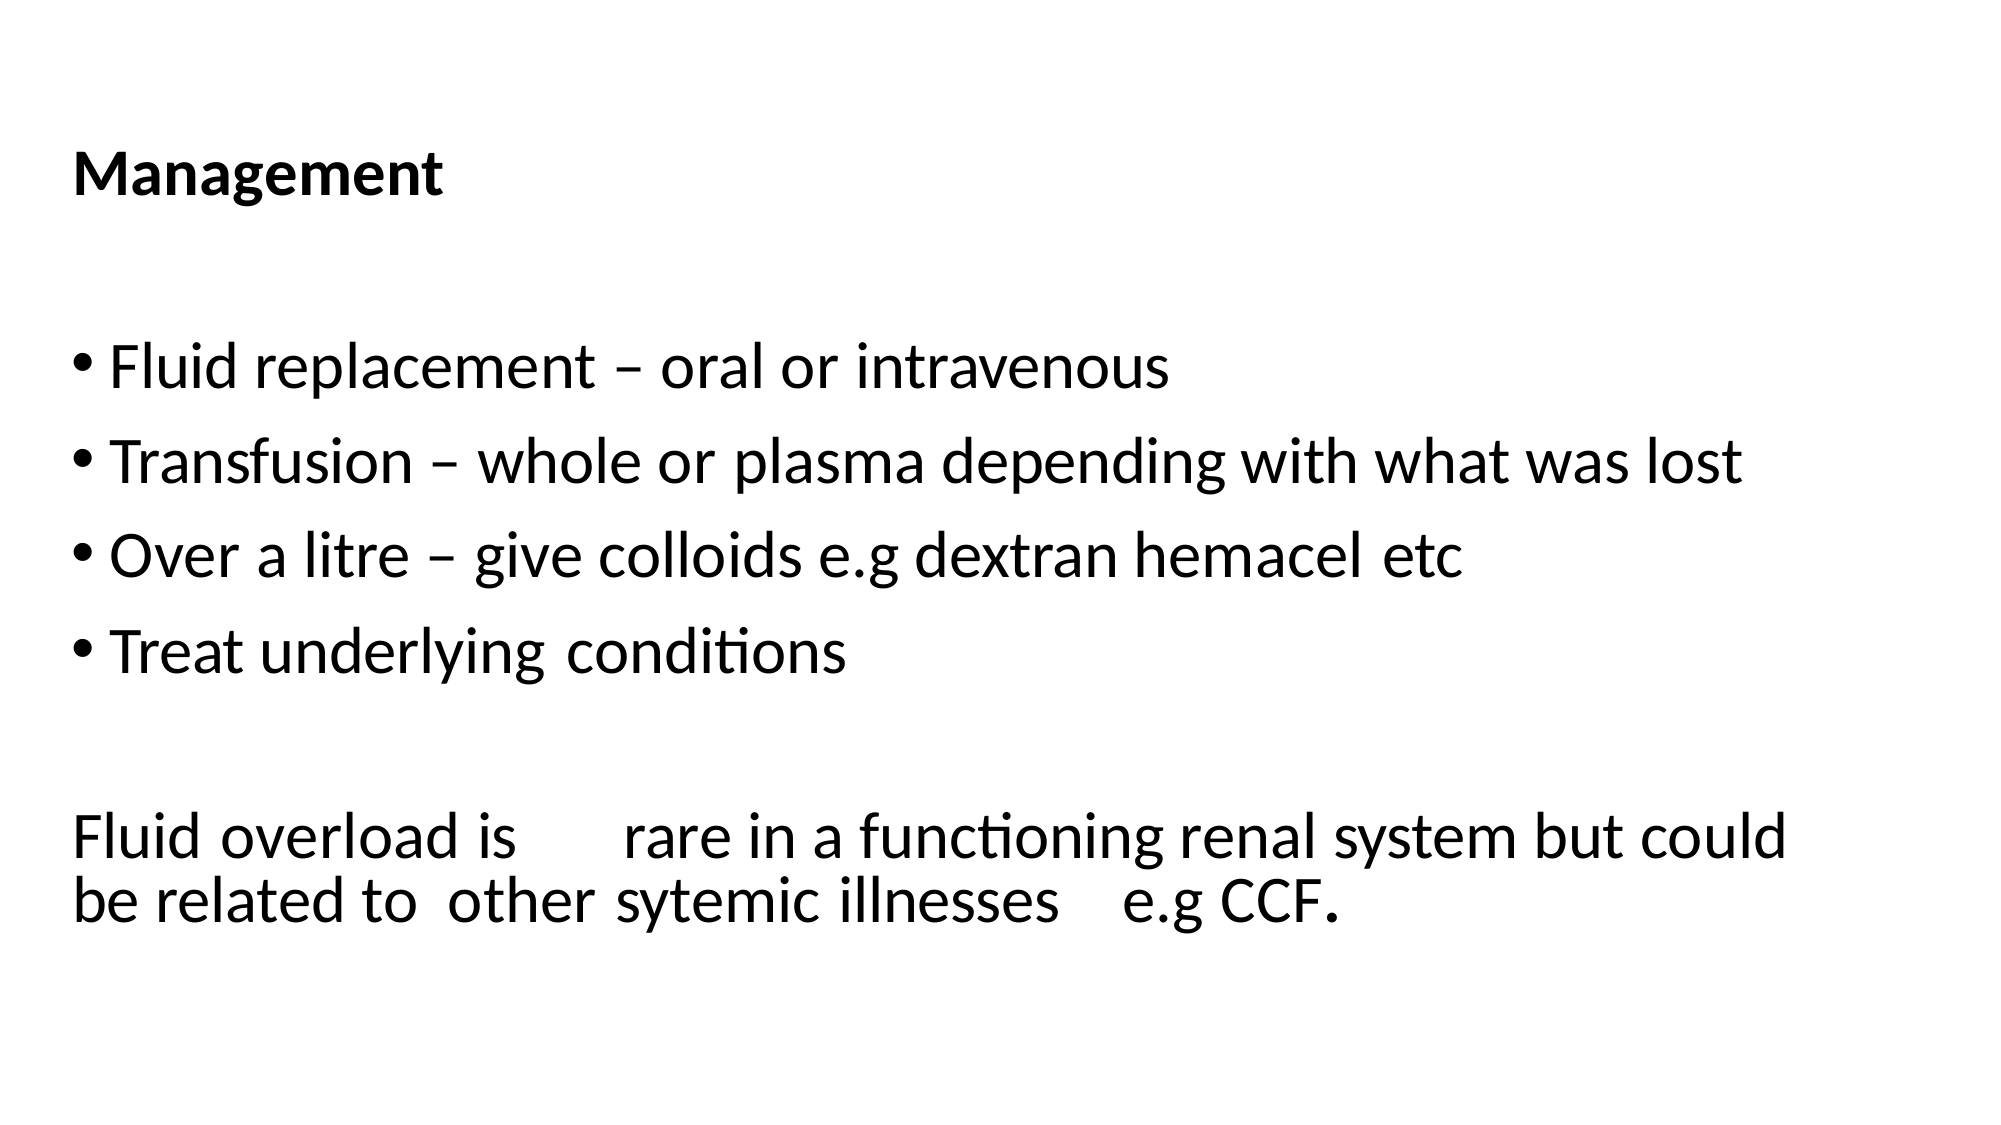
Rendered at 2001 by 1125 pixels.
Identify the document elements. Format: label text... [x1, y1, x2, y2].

text_box Management Fluid replacement – oral or intravenous Transfusion – whole or plasma depending with what was lost Over a litre – give colloids e.g dextran hemacel etc Treat underlying conditions Fluid overload is rare in a functioning renal system but could be related to other sytemic illnesses e.g CCF. [69, 110, 1831, 936]
